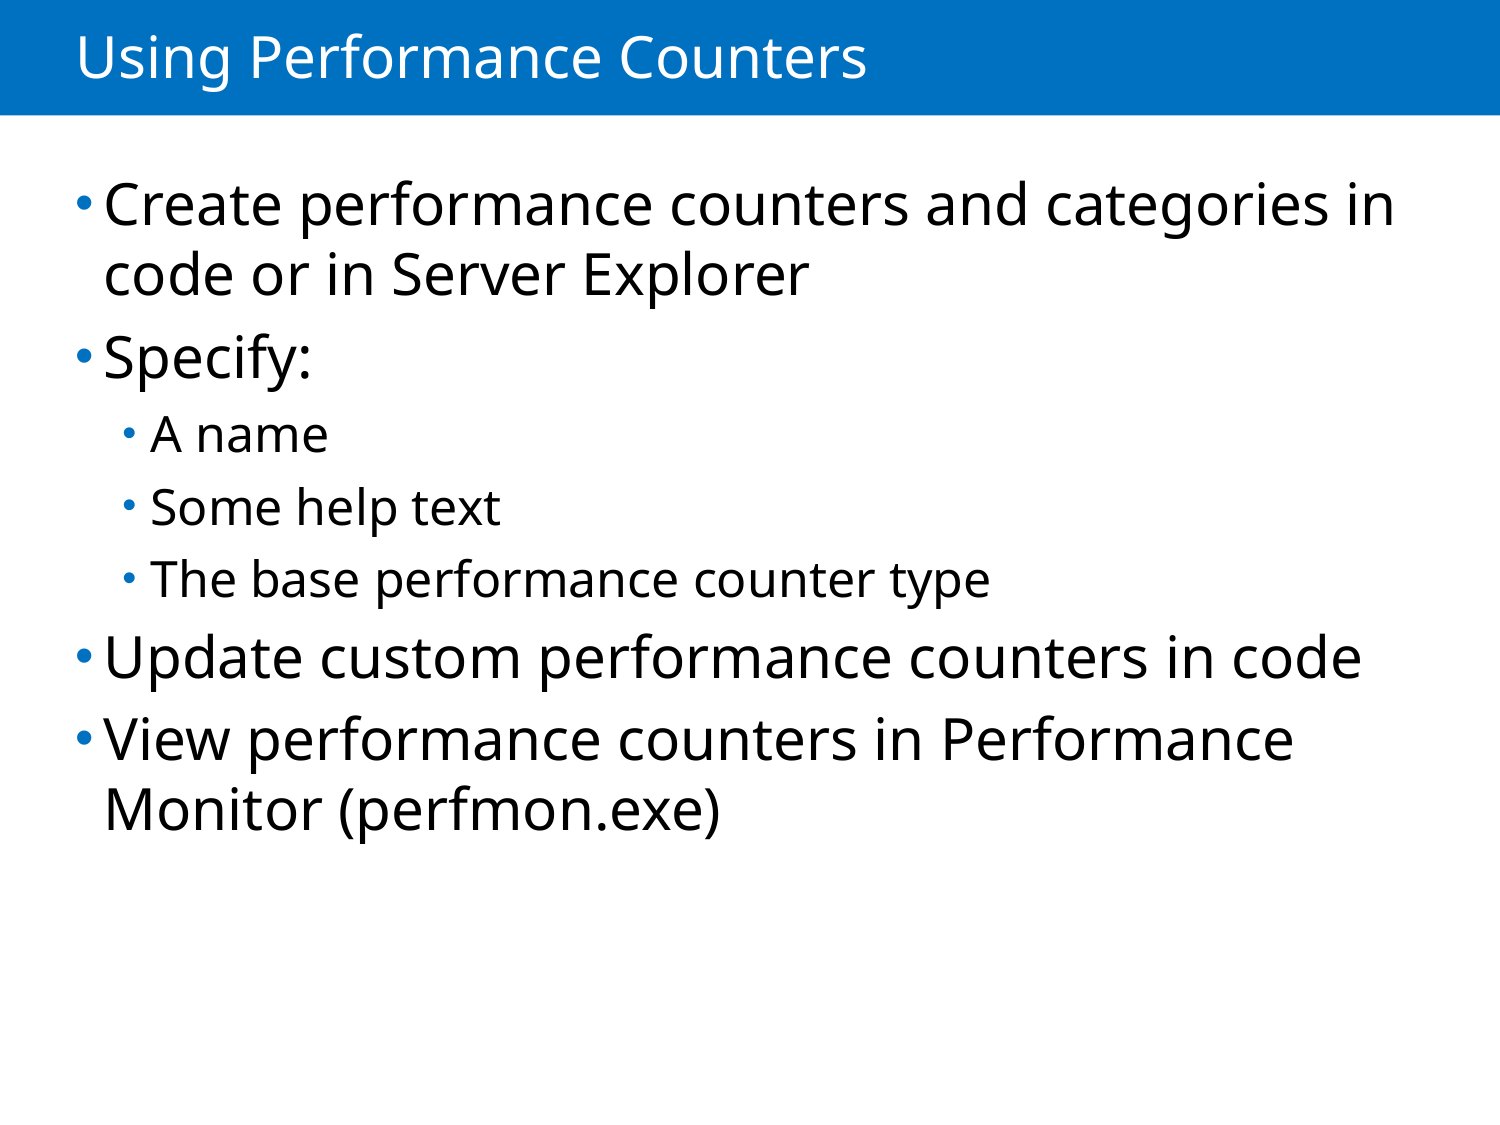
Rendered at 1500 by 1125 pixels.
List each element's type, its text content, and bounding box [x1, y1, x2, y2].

text_box Create performance counters and categories in code or in Server Explorer Specify: A name Some help text The base performance counter type Update custom performance counters in code View performance counters in Performance Monitor (perfmon.exe) [75, 167, 1408, 1012]
title Using Performance Counters [75, 0, 1351, 122]
